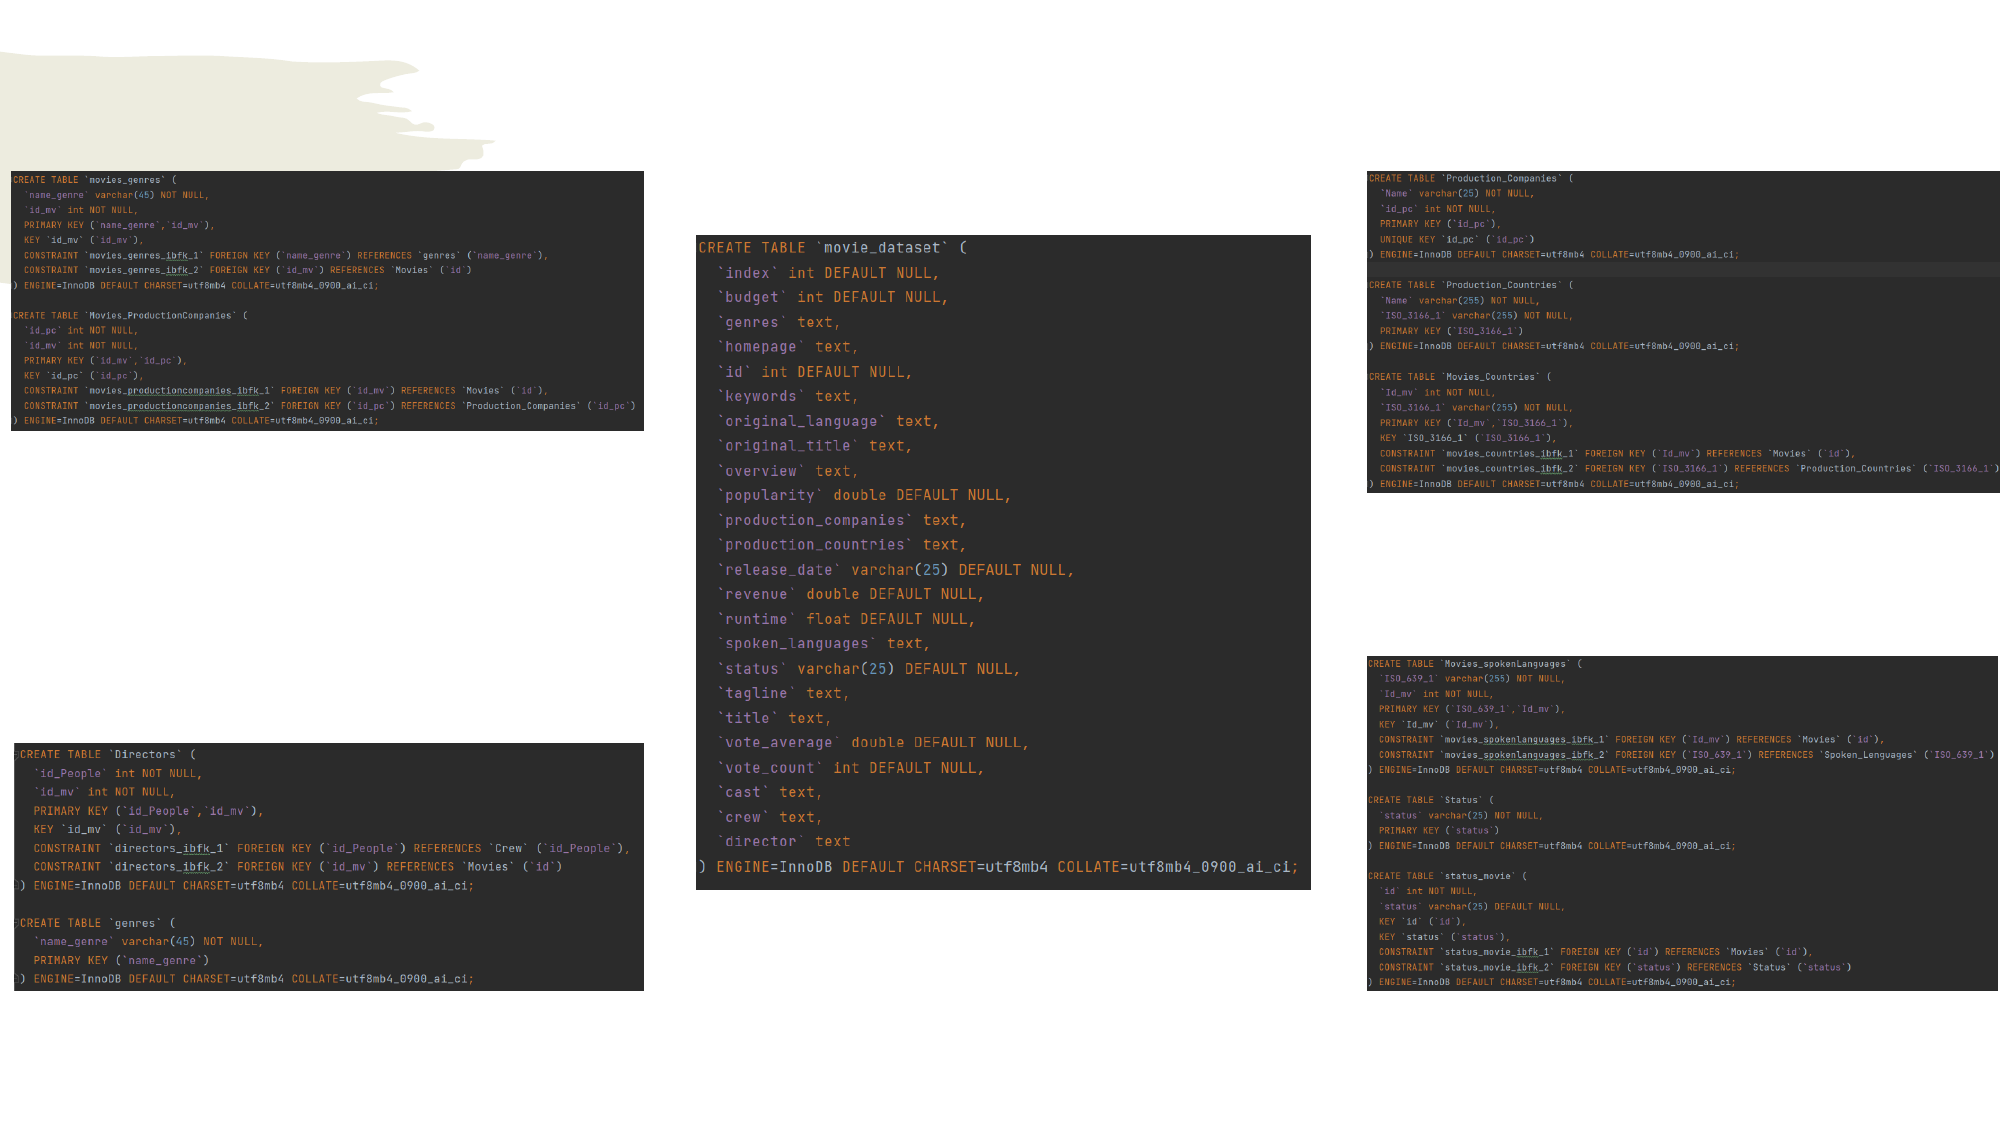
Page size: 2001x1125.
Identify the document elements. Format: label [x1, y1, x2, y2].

picture [1367, 171, 2000, 493]
picture [14, 743, 644, 991]
picture [11, 171, 644, 432]
picture [696, 235, 1311, 890]
picture [1367, 656, 1998, 991]
